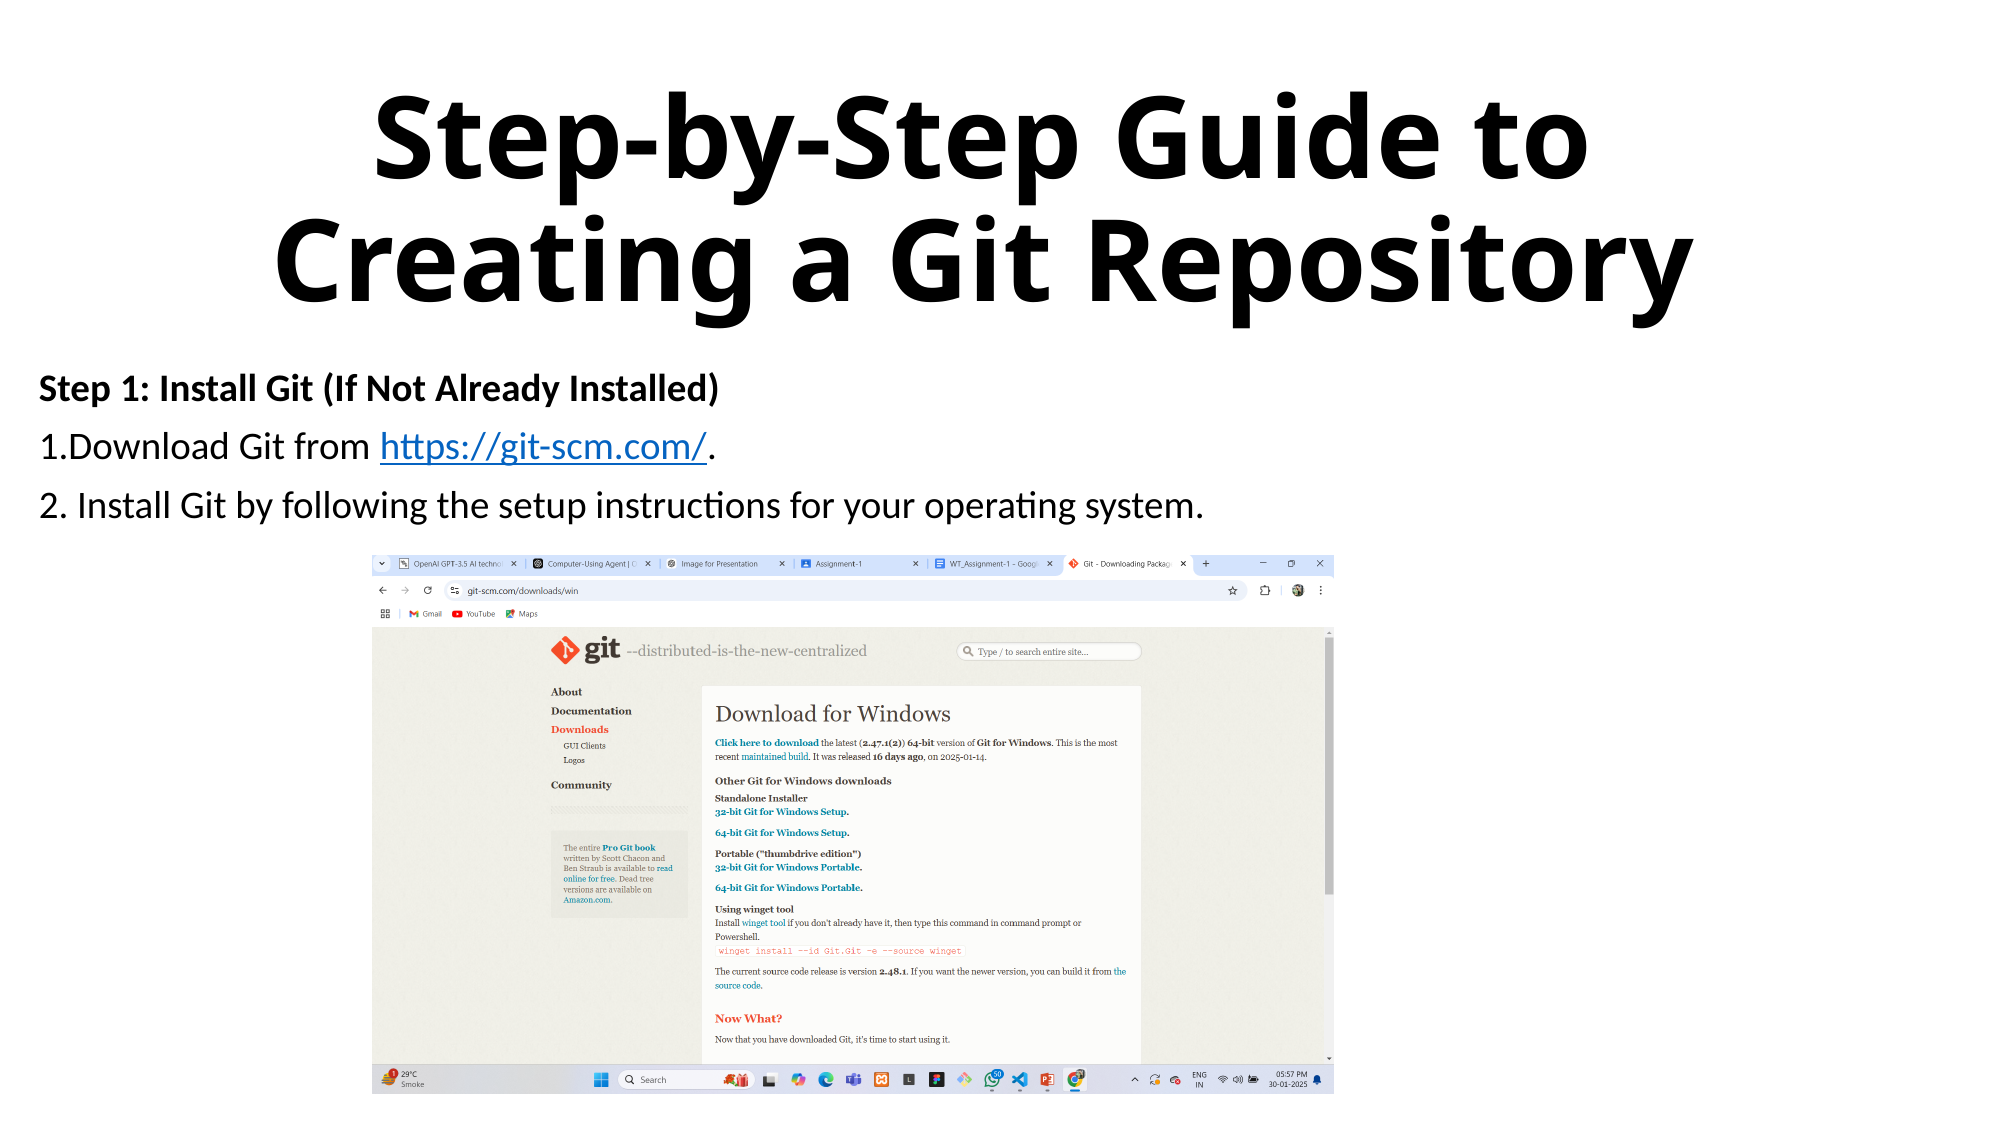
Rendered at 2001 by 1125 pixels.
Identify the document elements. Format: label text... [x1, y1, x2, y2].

subtitle Step 1: Install Git (If Not Already Installed) 1.Download Git from https://git-scm.com/. 2. Install Git by following the setup instructions for your operating system. I [24, 360, 2000, 654]
title Step-by-Step Guide to Creating a Git Repository [192, 67, 1774, 334]
picture [372, 555, 1335, 1094]
